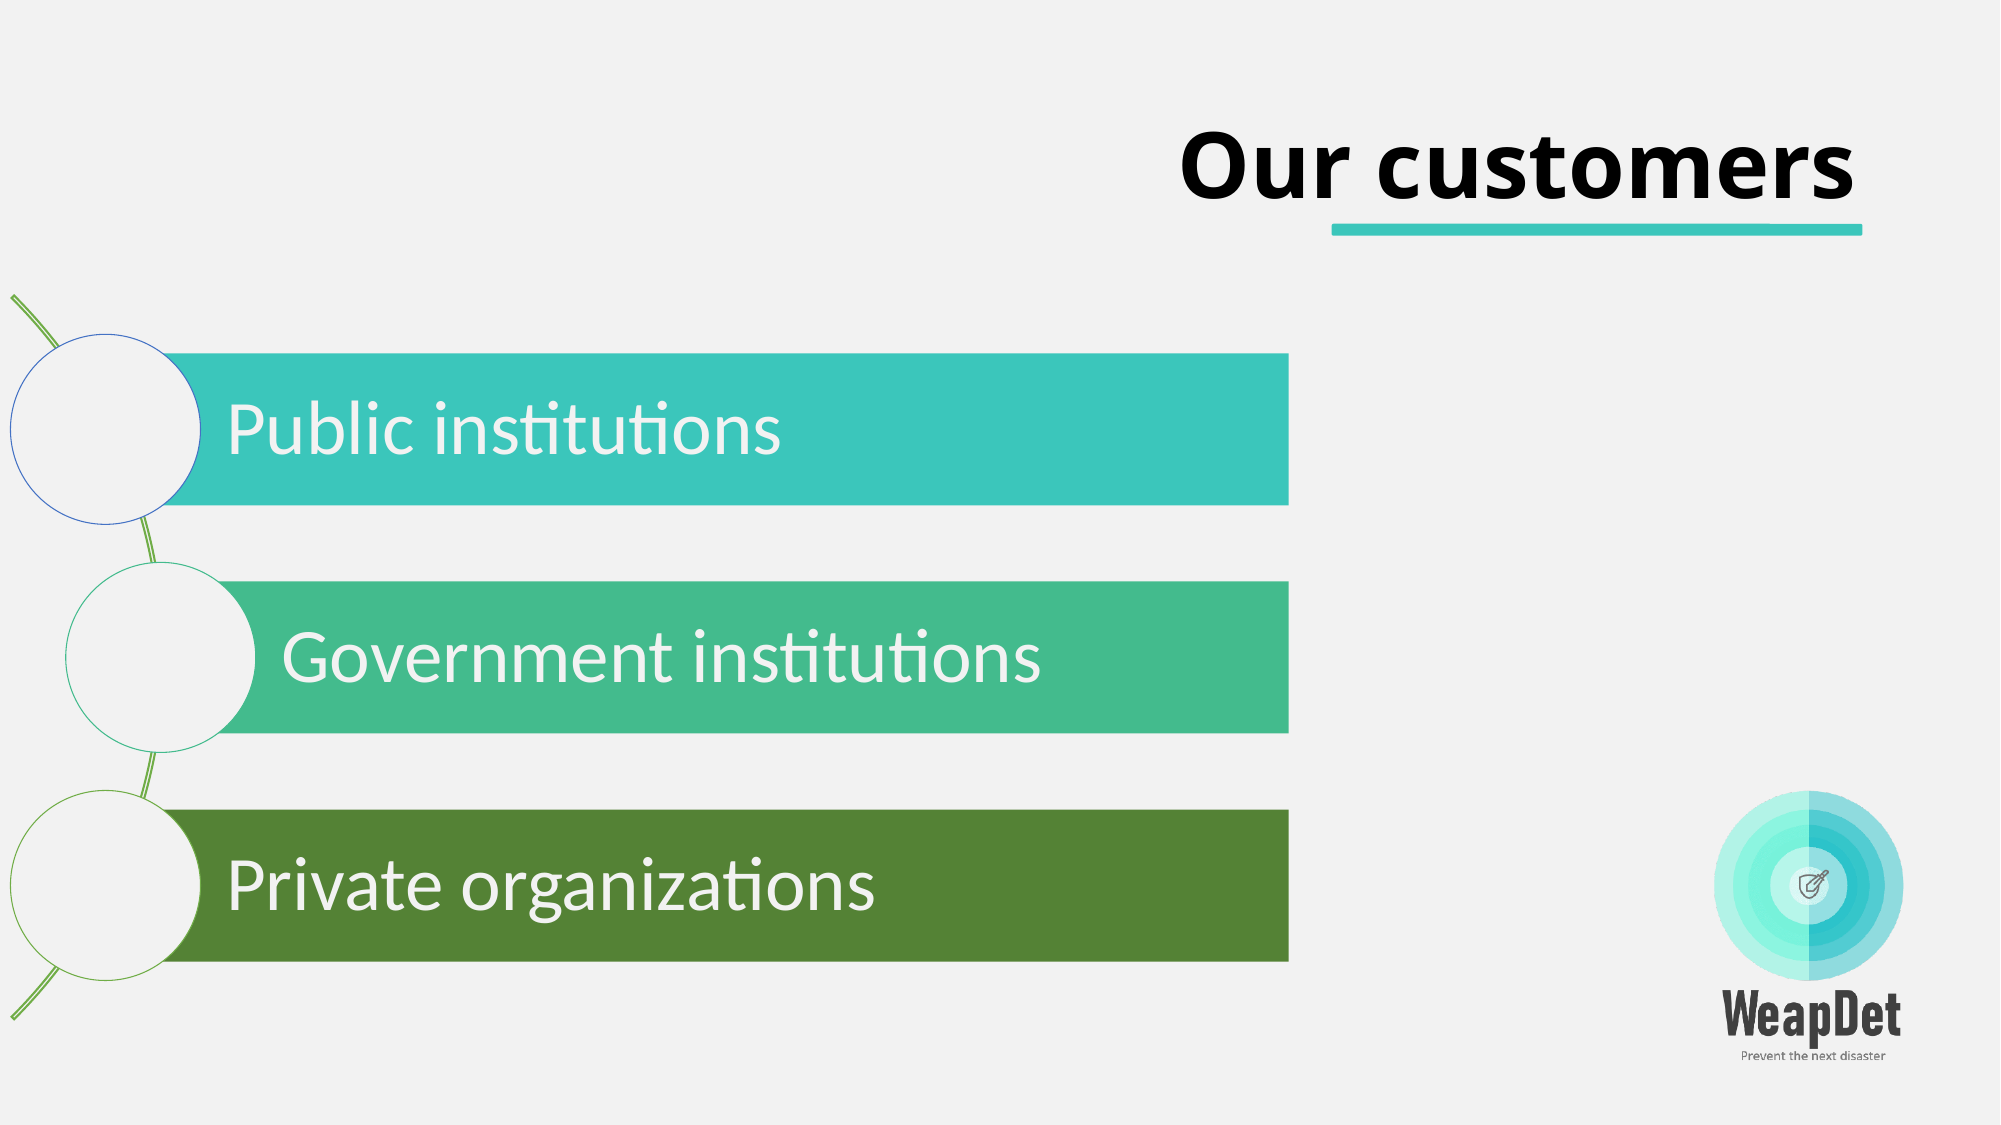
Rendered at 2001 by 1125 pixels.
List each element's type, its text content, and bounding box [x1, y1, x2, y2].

picture [1619, 730, 1998, 1088]
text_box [0, 277, 1300, 1038]
title Our customers [147, 59, 1872, 278]
text_box [1330, 222, 1864, 237]
